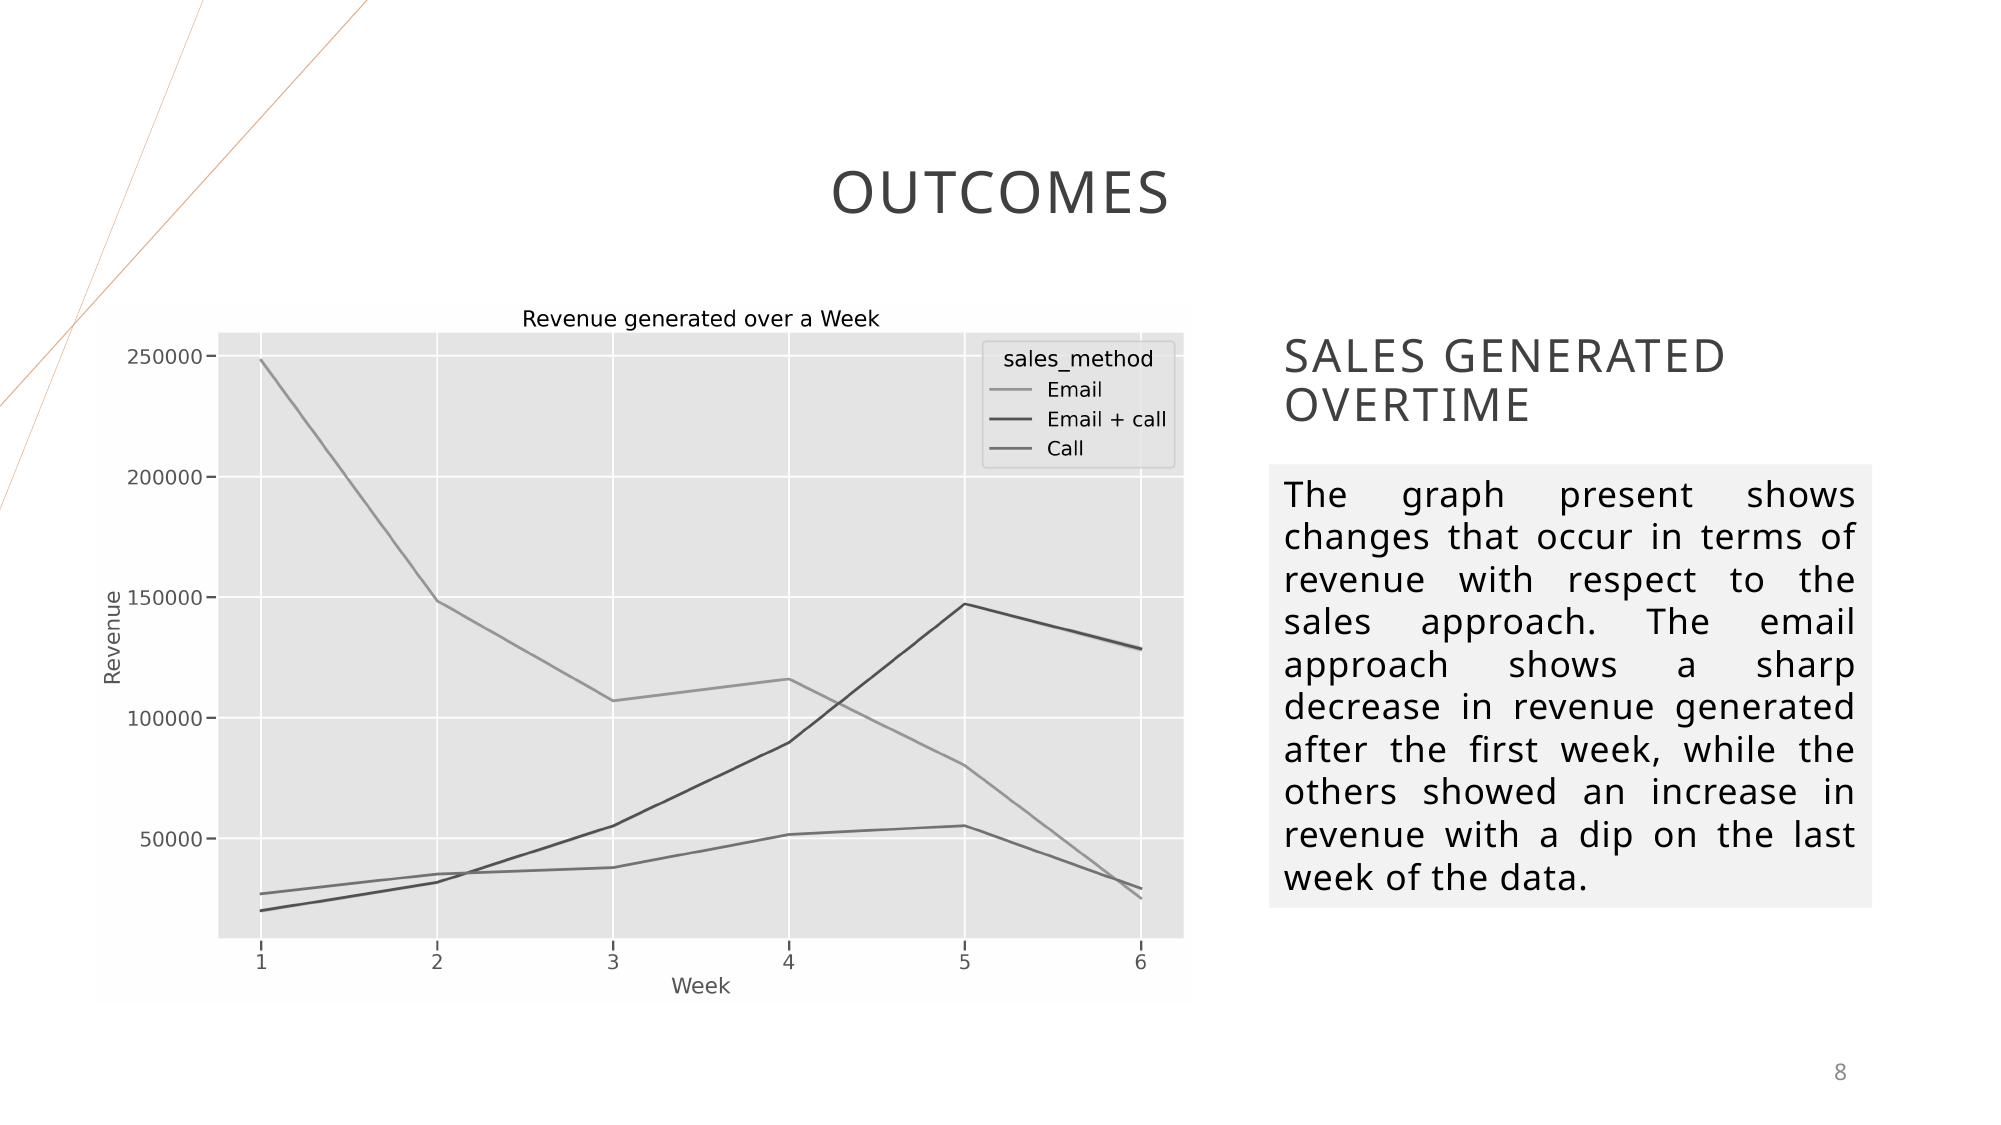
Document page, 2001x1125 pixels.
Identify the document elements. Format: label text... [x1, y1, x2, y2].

list The graph present shows changes that occur in terms of revenue with respect to the sales approach. The email approach shows a sharp decrease in revenue generated after the first week, while the others showed an increase in revenue with a dip on the last week of the data. [1268, 464, 1873, 908]
title outcomes [309, 86, 1691, 304]
slide_number 8 [1412, 1042, 1863, 1103]
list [95, 303, 1191, 1004]
list Sales generated overtime [1268, 303, 1863, 439]
